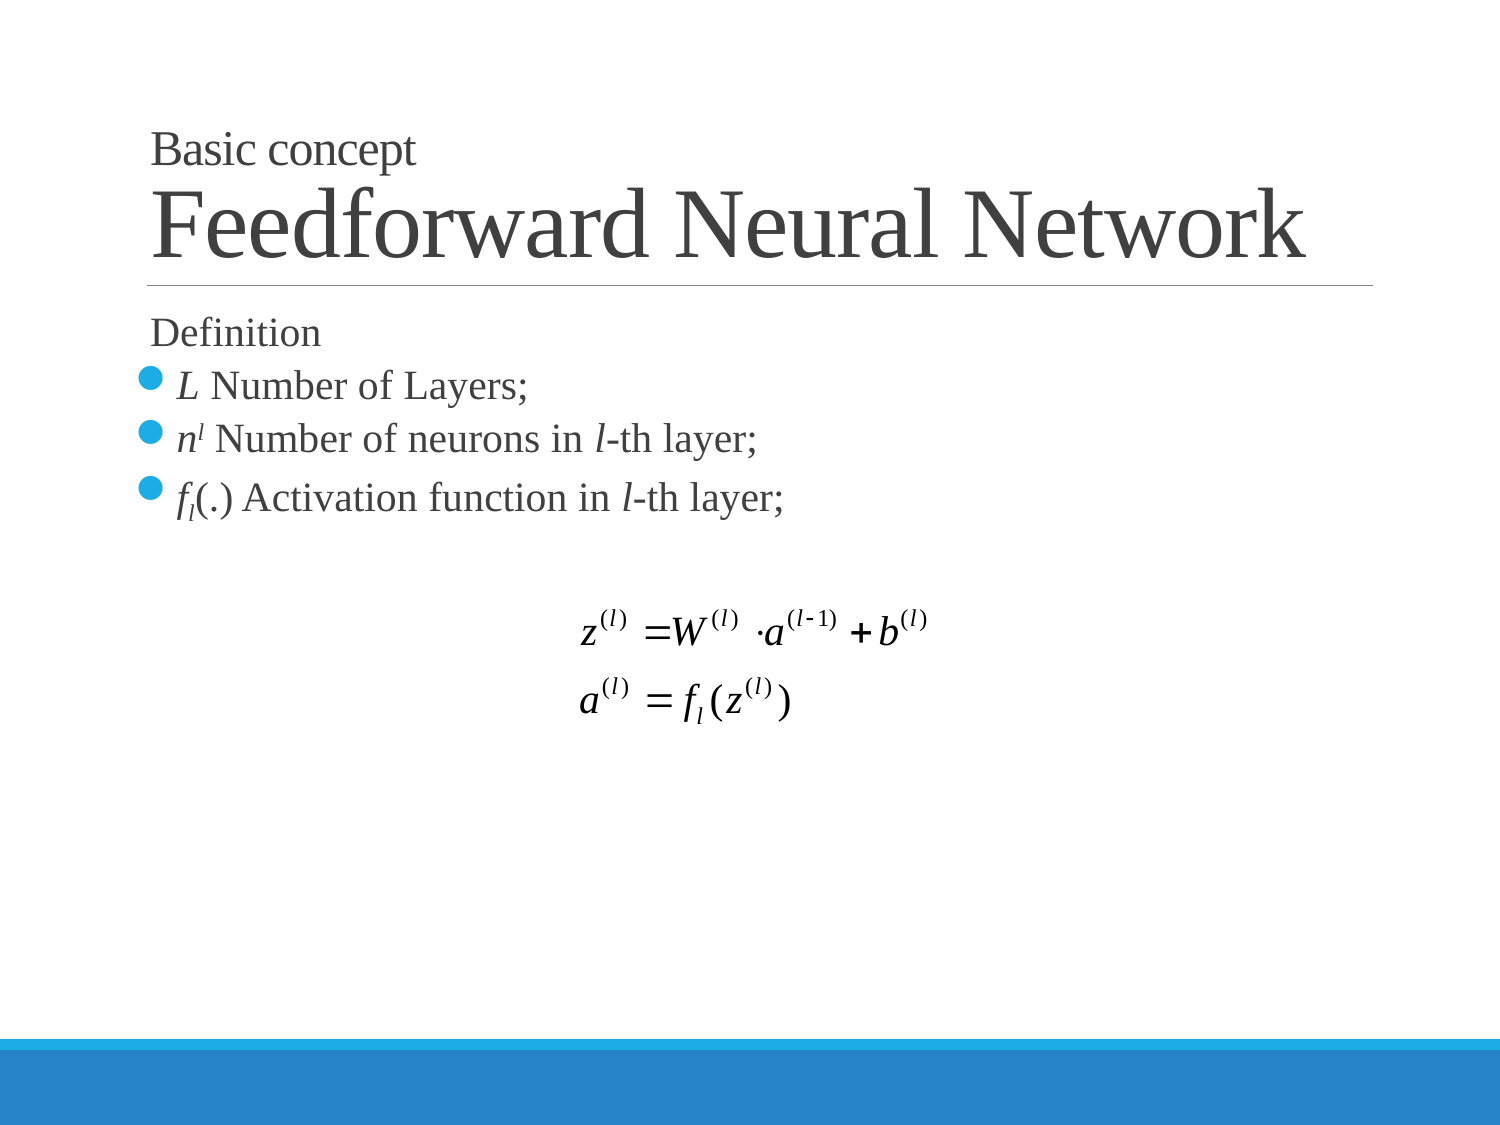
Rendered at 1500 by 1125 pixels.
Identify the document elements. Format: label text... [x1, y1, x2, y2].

title Basic concept Feedforward Neural Network [135, 47, 1373, 285]
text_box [575, 603, 933, 730]
list Definition L Number of Layers; nl Number of neurons in l-th layer; fl(.) Activation function in l-th layer; [135, 302, 1373, 963]
